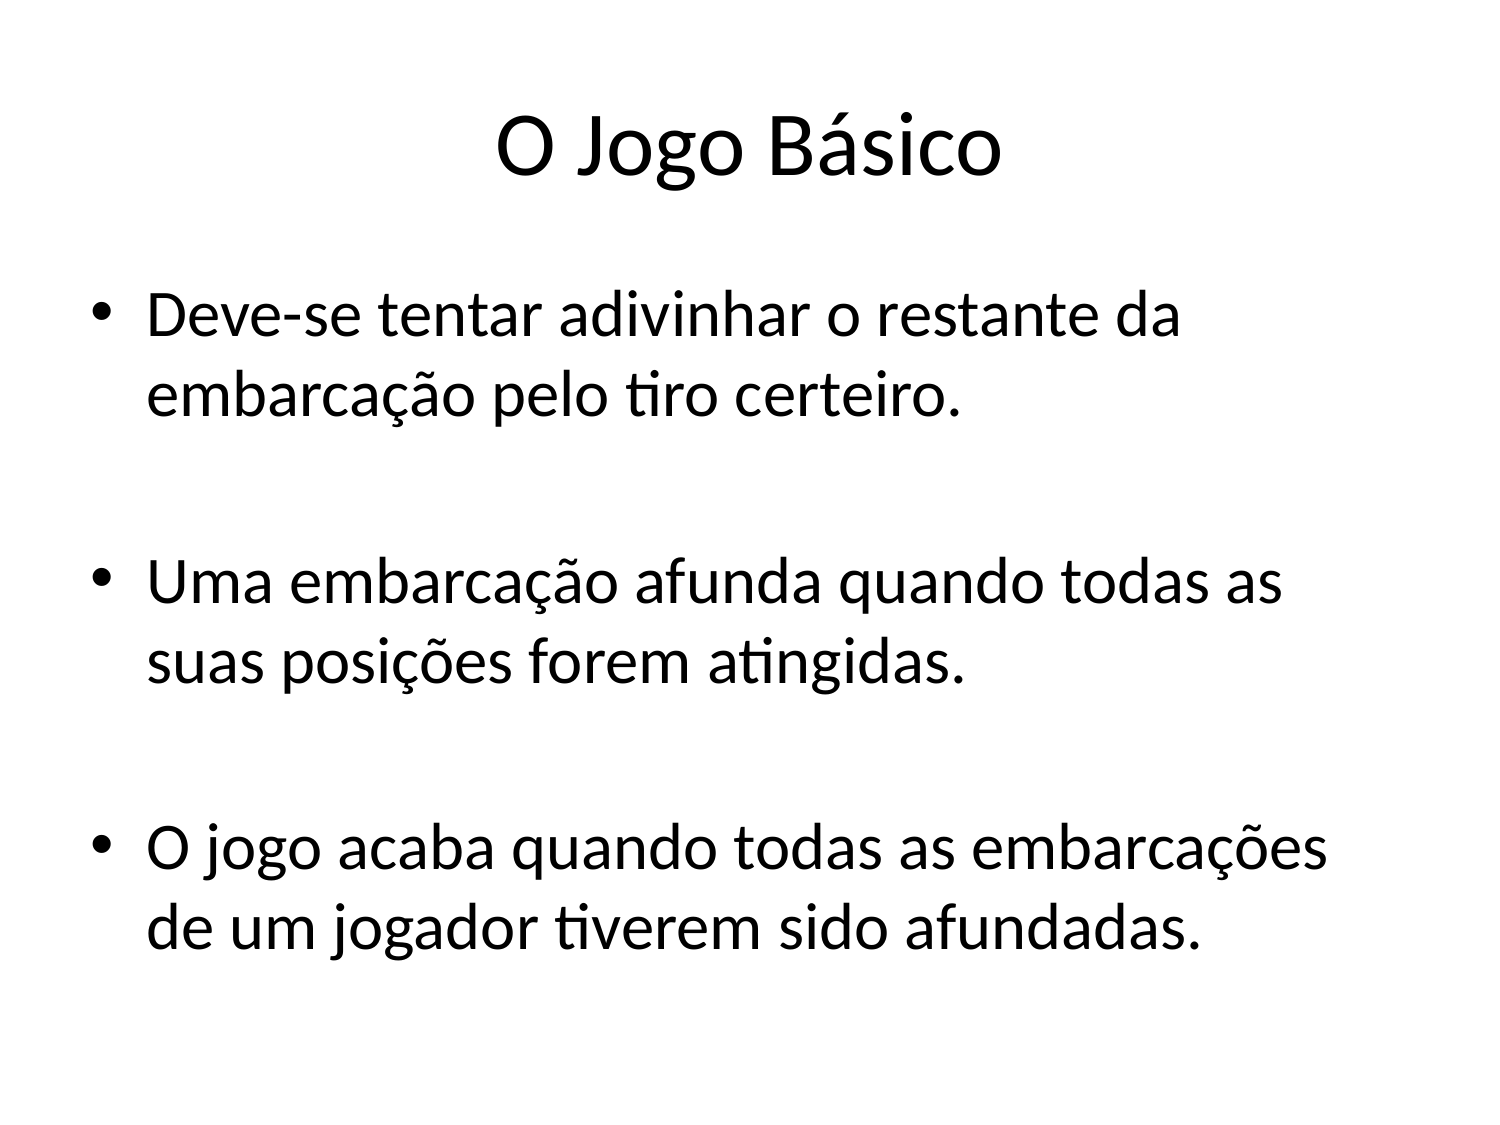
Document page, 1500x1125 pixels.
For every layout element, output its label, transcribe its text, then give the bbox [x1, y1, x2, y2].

title O Jogo Básico [75, 45, 1425, 233]
list Deve-se tentar adivinhar o restante da embarcação pelo tiro certeiro. Uma embarcação afunda quando todas as suas posições forem atingidas. O jogo acaba quando todas as embarcações de um jogador tiverem sido afundadas. [75, 262, 1425, 1005]
